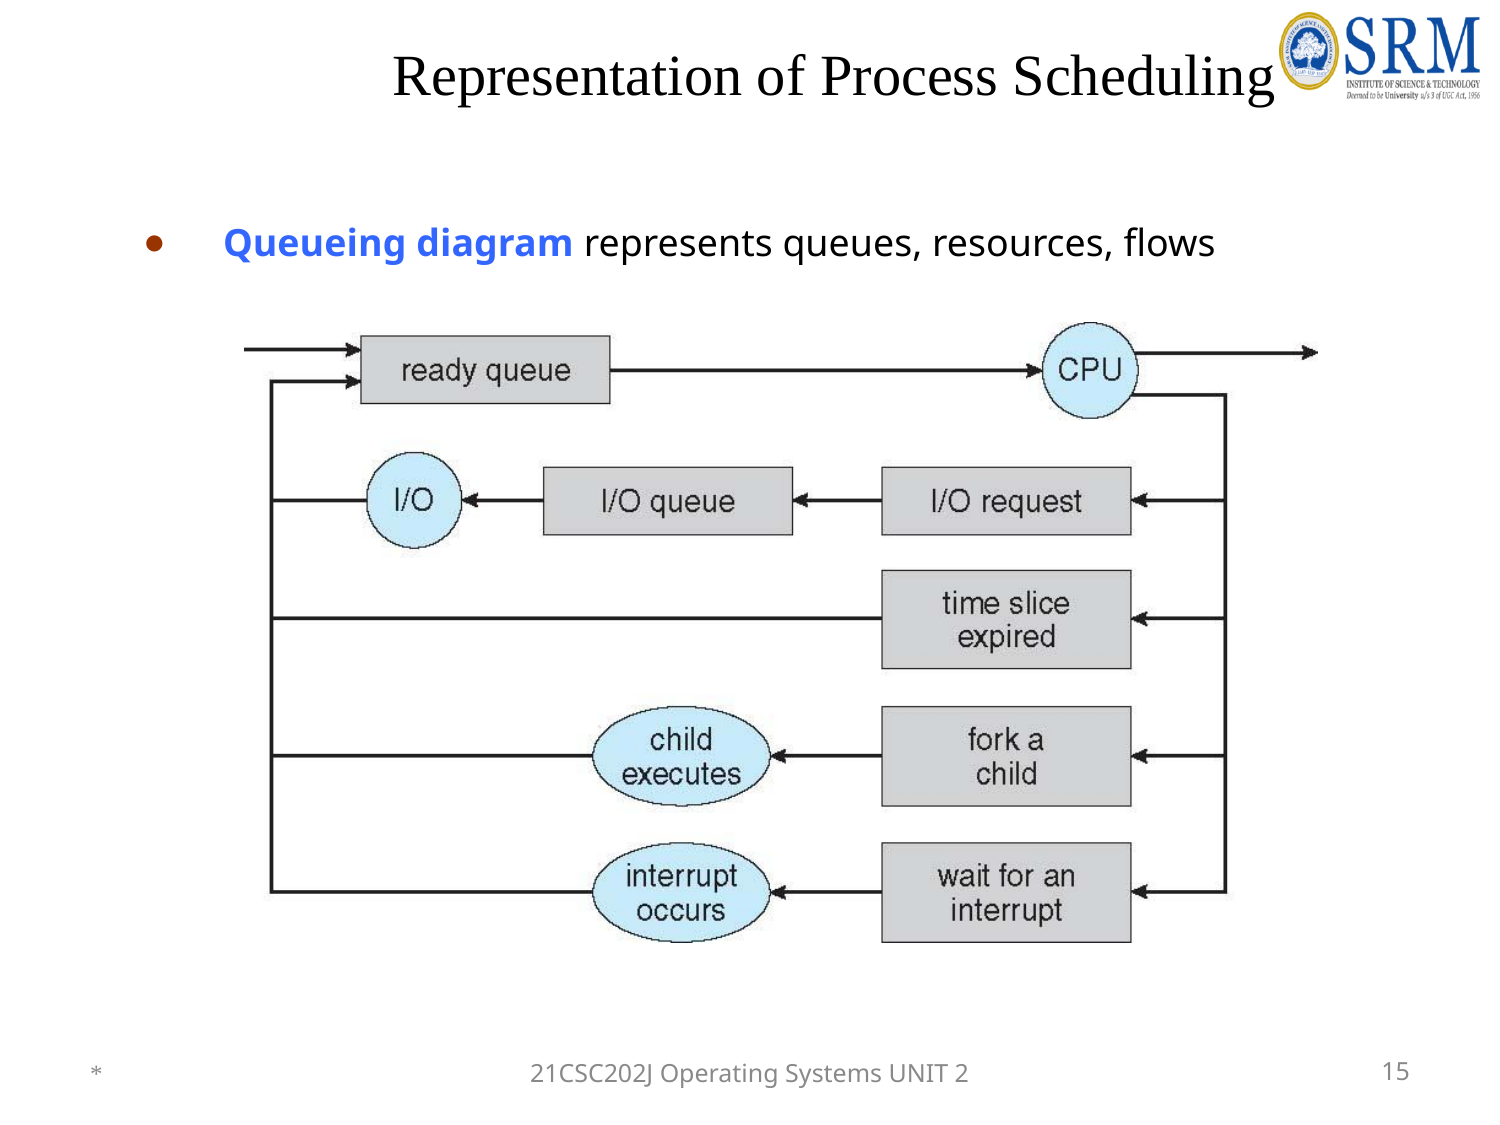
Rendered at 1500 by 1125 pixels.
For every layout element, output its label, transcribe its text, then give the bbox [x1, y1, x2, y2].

text_box * [75, 1042, 425, 1103]
text_box ‹#› [1074, 1042, 1425, 1103]
picture [1279, 12, 1480, 24]
picture [243, 322, 1319, 944]
text_box 21CSC202J Operating Systems UNIT 2 [512, 1042, 988, 1103]
title Representation of Process Scheduling [159, 24, 1500, 120]
text_box Queueing diagram represents queues, resources, flows [132, 213, 1277, 867]
